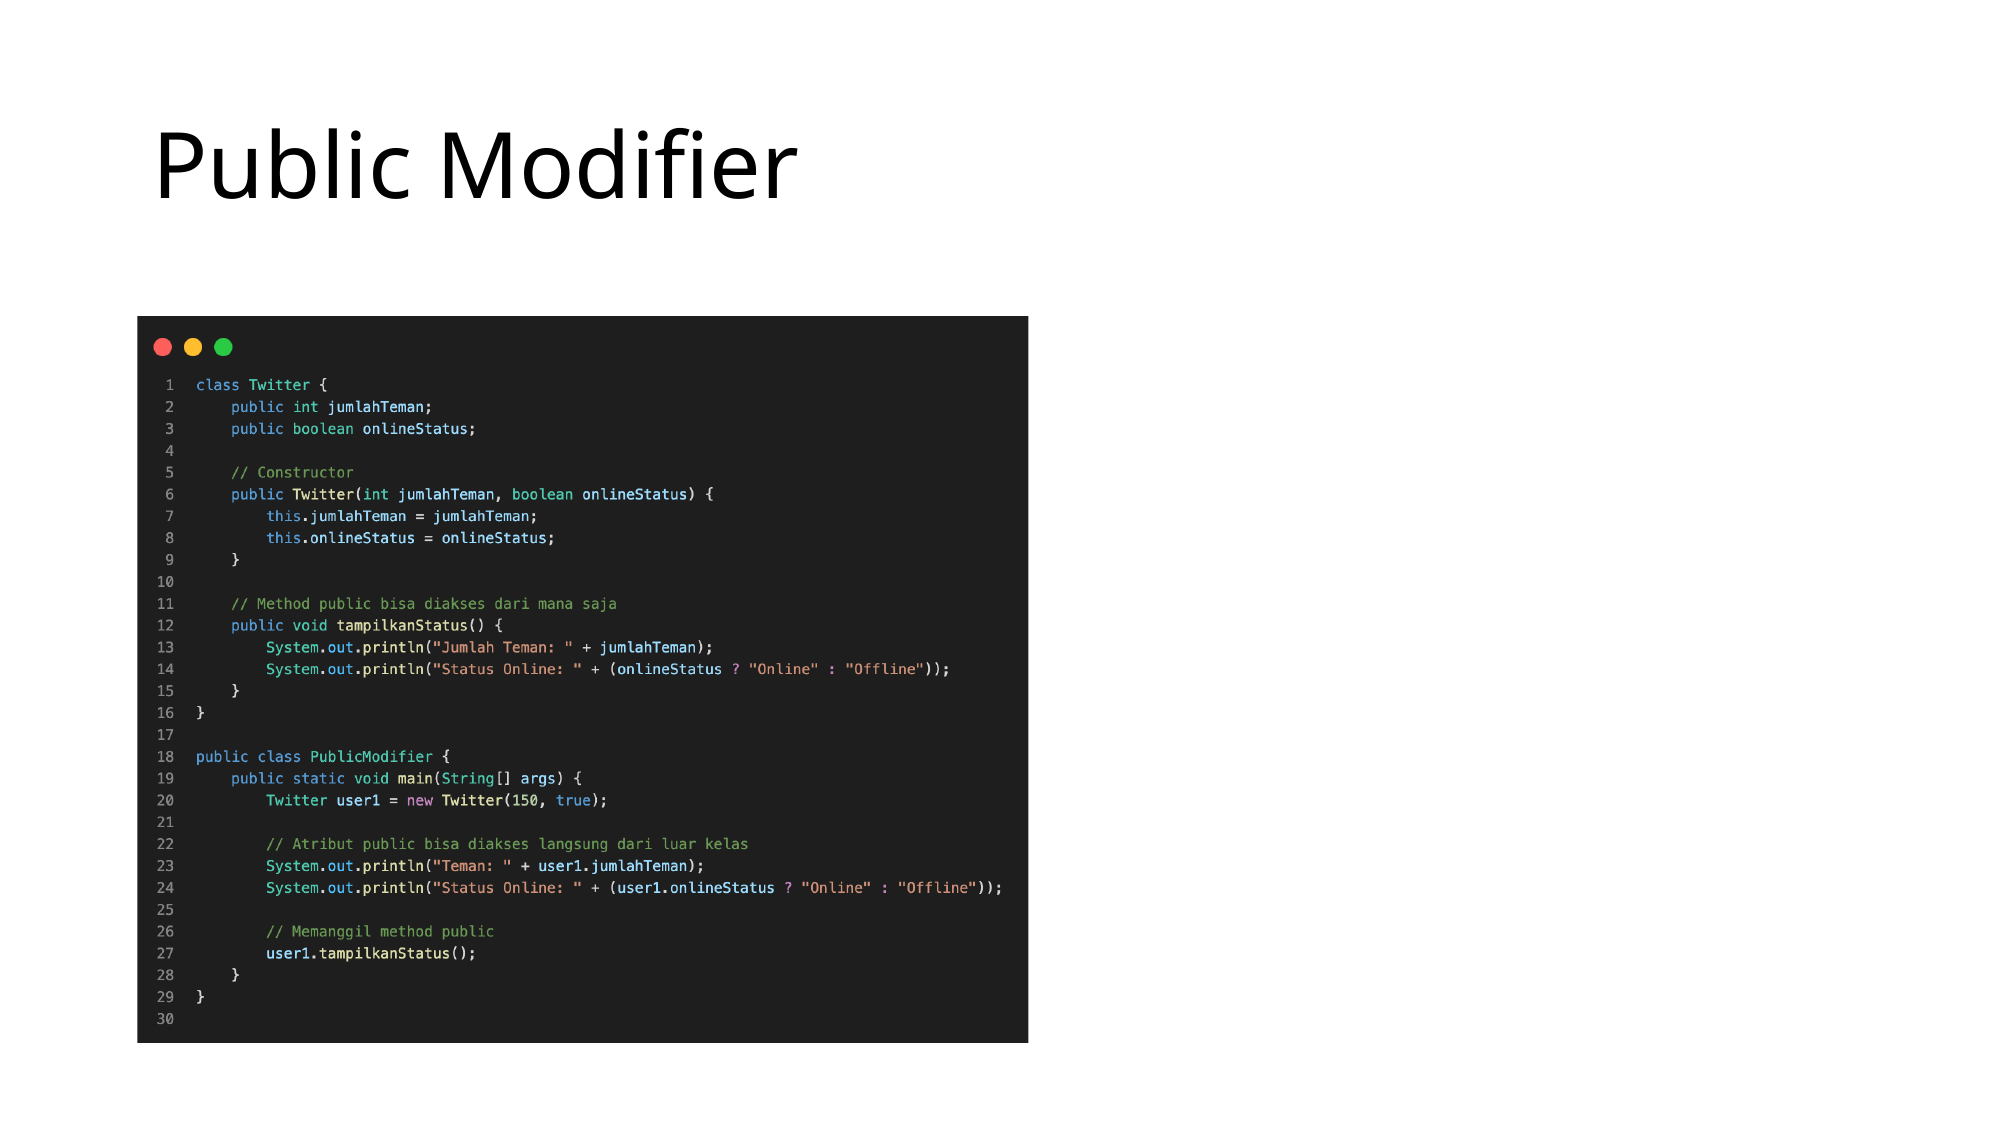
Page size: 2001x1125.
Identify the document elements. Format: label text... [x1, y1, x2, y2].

title Public Modifier [137, 59, 1863, 278]
picture [137, 316, 1029, 1043]
